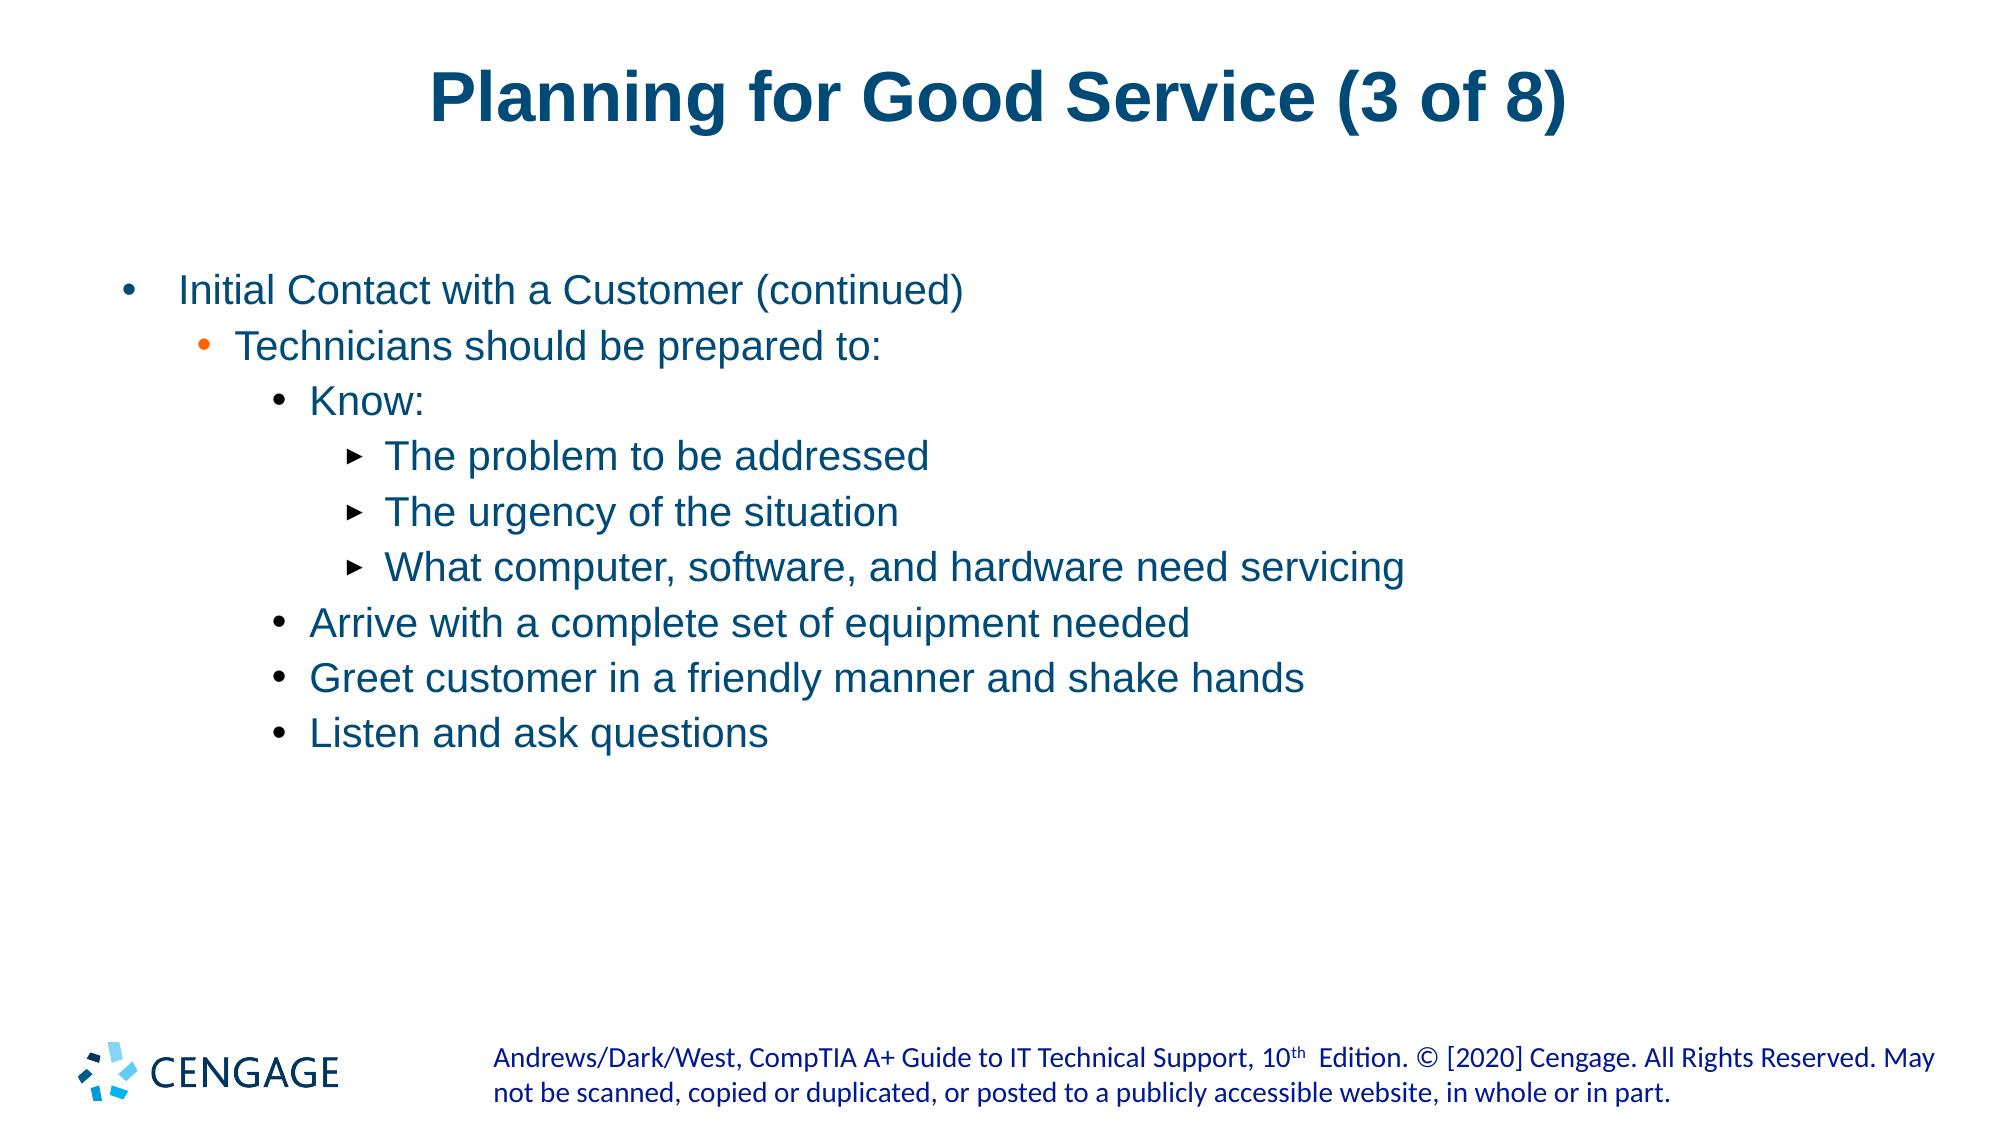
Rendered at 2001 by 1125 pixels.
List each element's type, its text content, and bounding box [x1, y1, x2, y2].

list Initial Contact with a Customer (continued) Technicians should be prepared to: Know: The problem to be addressed The urgency of the situation What computer, software, and hardware need servicing Arrive with a complete set of equipment needed Greet customer in a friendly manner and shake hands Listen and ask questions [121, 268, 1880, 990]
title Planning for Good Service (3 of 8) [137, 59, 1863, 171]
picture [78, 1042, 338, 1101]
